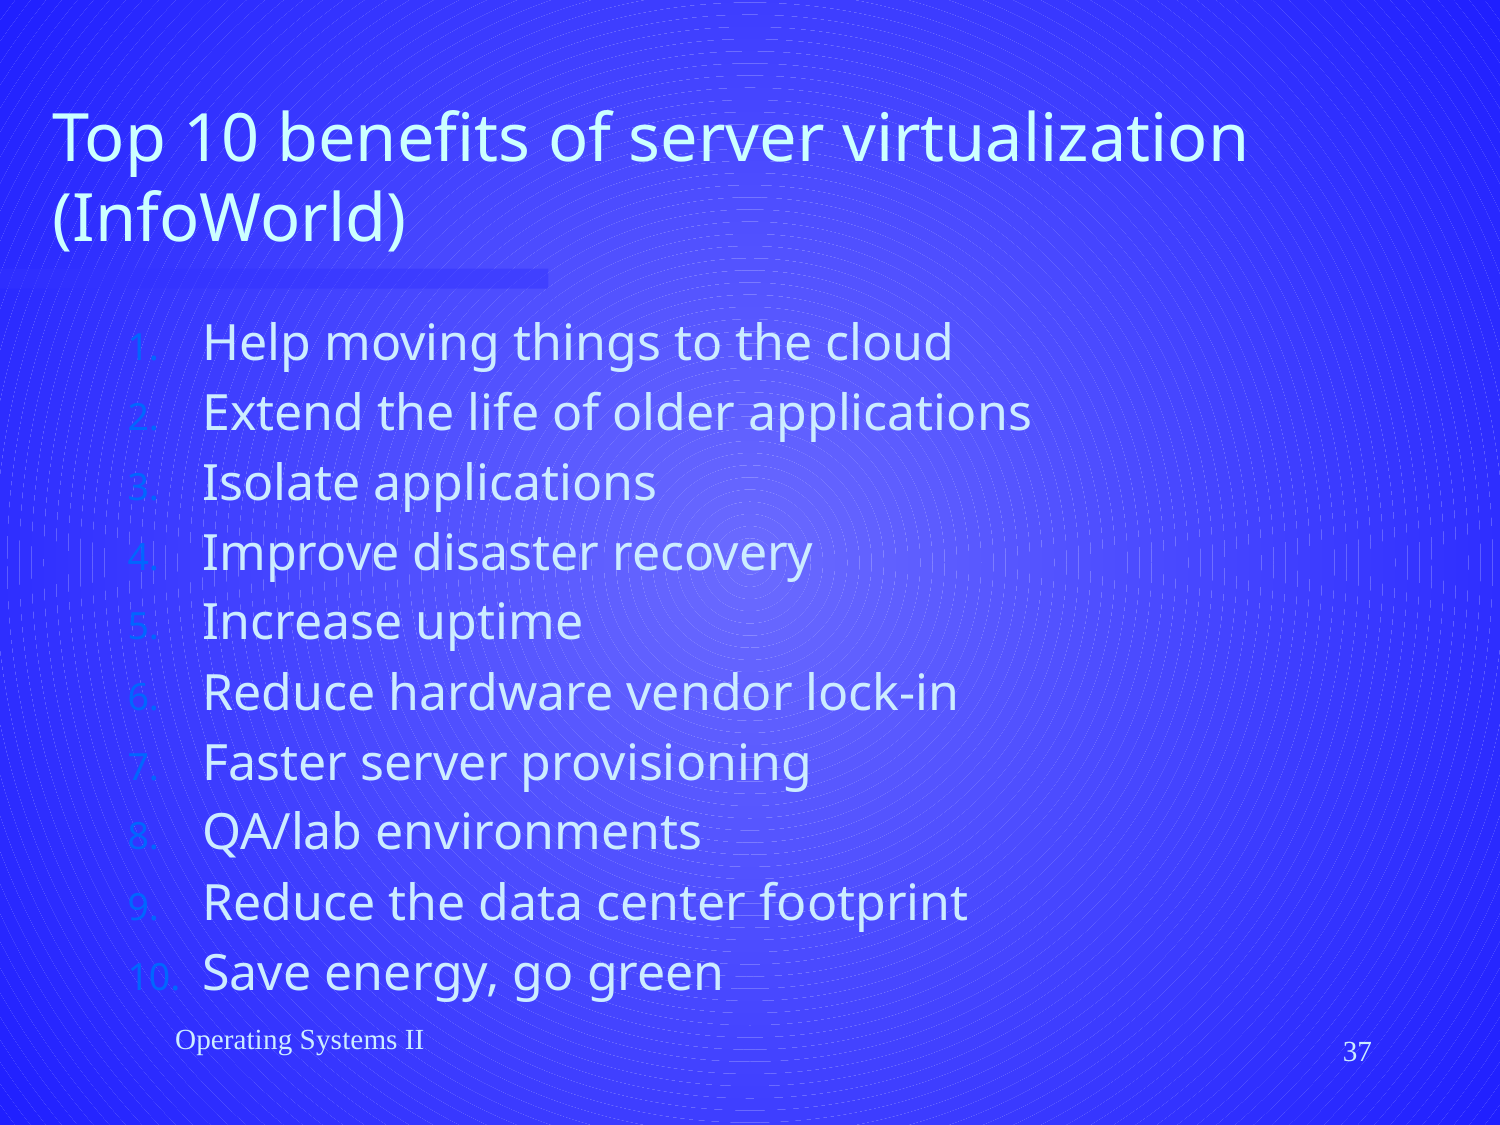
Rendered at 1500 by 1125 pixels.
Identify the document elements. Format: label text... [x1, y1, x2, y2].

list Help moving things to the cloud Extend the life of older applications Isolate applications Improve disaster recovery Increase uptime Reduce hardware vendor lock-in Faster server provisioning QA/lab environments Reduce the data center footprint Save energy, go green [112, 302, 1388, 1094]
title Top 10 benefits of server virtualization (InfoWorld) [37, 75, 1313, 263]
slide_number 37 [1074, 1025, 1388, 1100]
footer Operating Systems II [62, 1012, 538, 1088]
